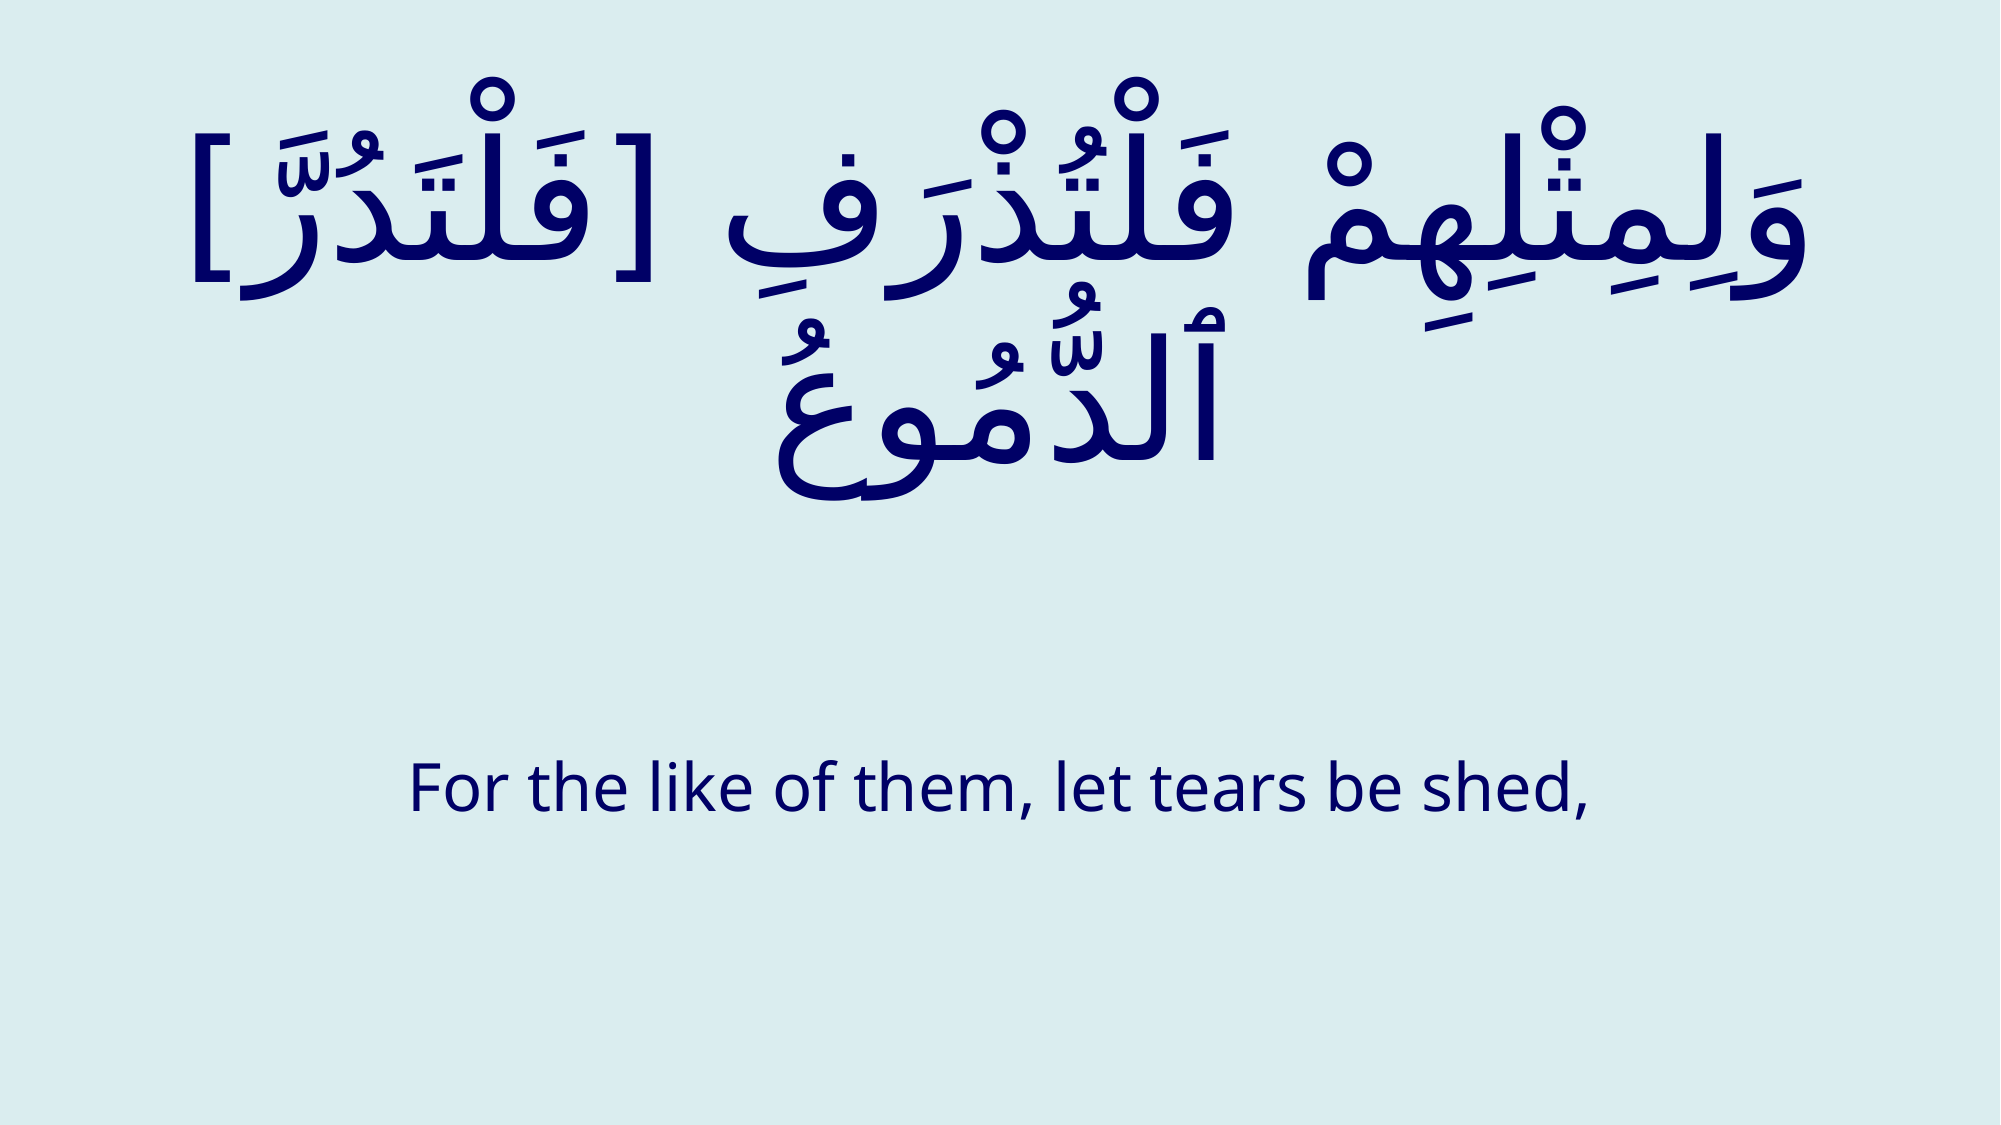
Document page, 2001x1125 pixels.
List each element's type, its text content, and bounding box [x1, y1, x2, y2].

title وَلِمِثْلِهِمْ فَلْتُذْرَفِ [فَلْتَدُرَّ] ٱلدُّمُوعُ [0, 200, 2000, 388]
list For the like of them, let tears be shed, [356, 737, 1644, 1050]
